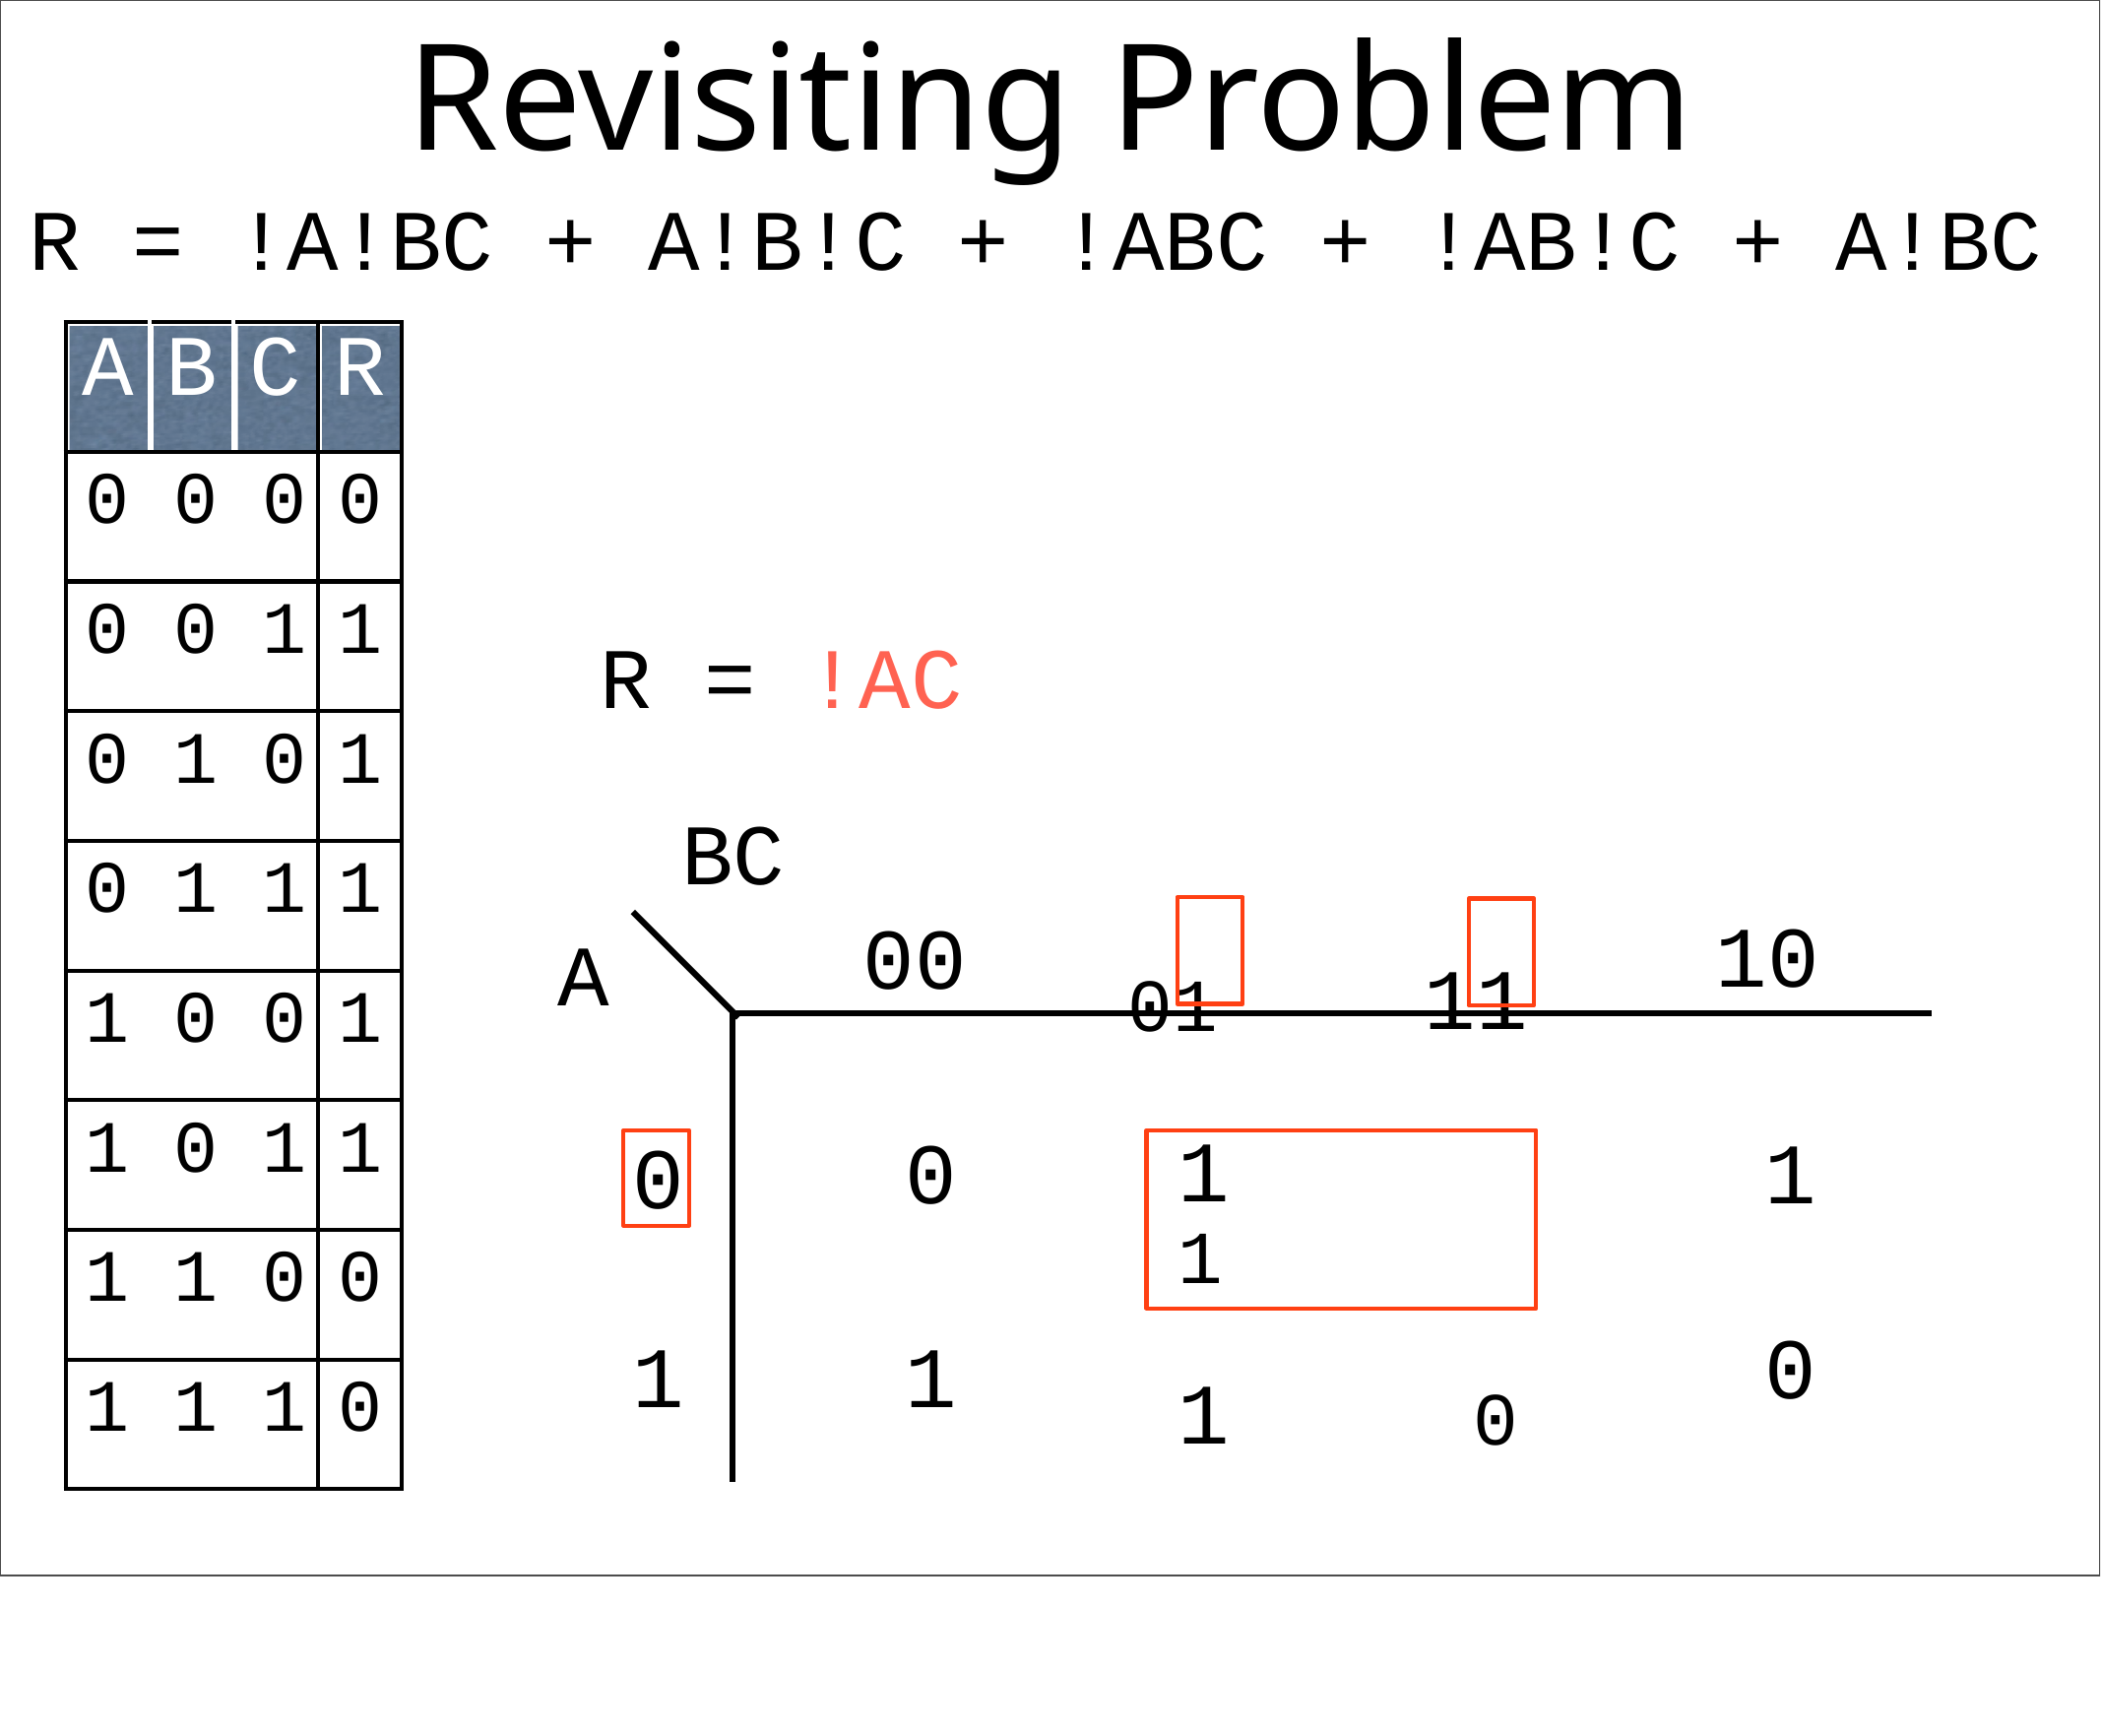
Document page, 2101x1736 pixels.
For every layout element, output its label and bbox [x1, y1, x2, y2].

text_box [1177, 897, 1243, 1004]
text_box [0, 0, 2101, 1575]
